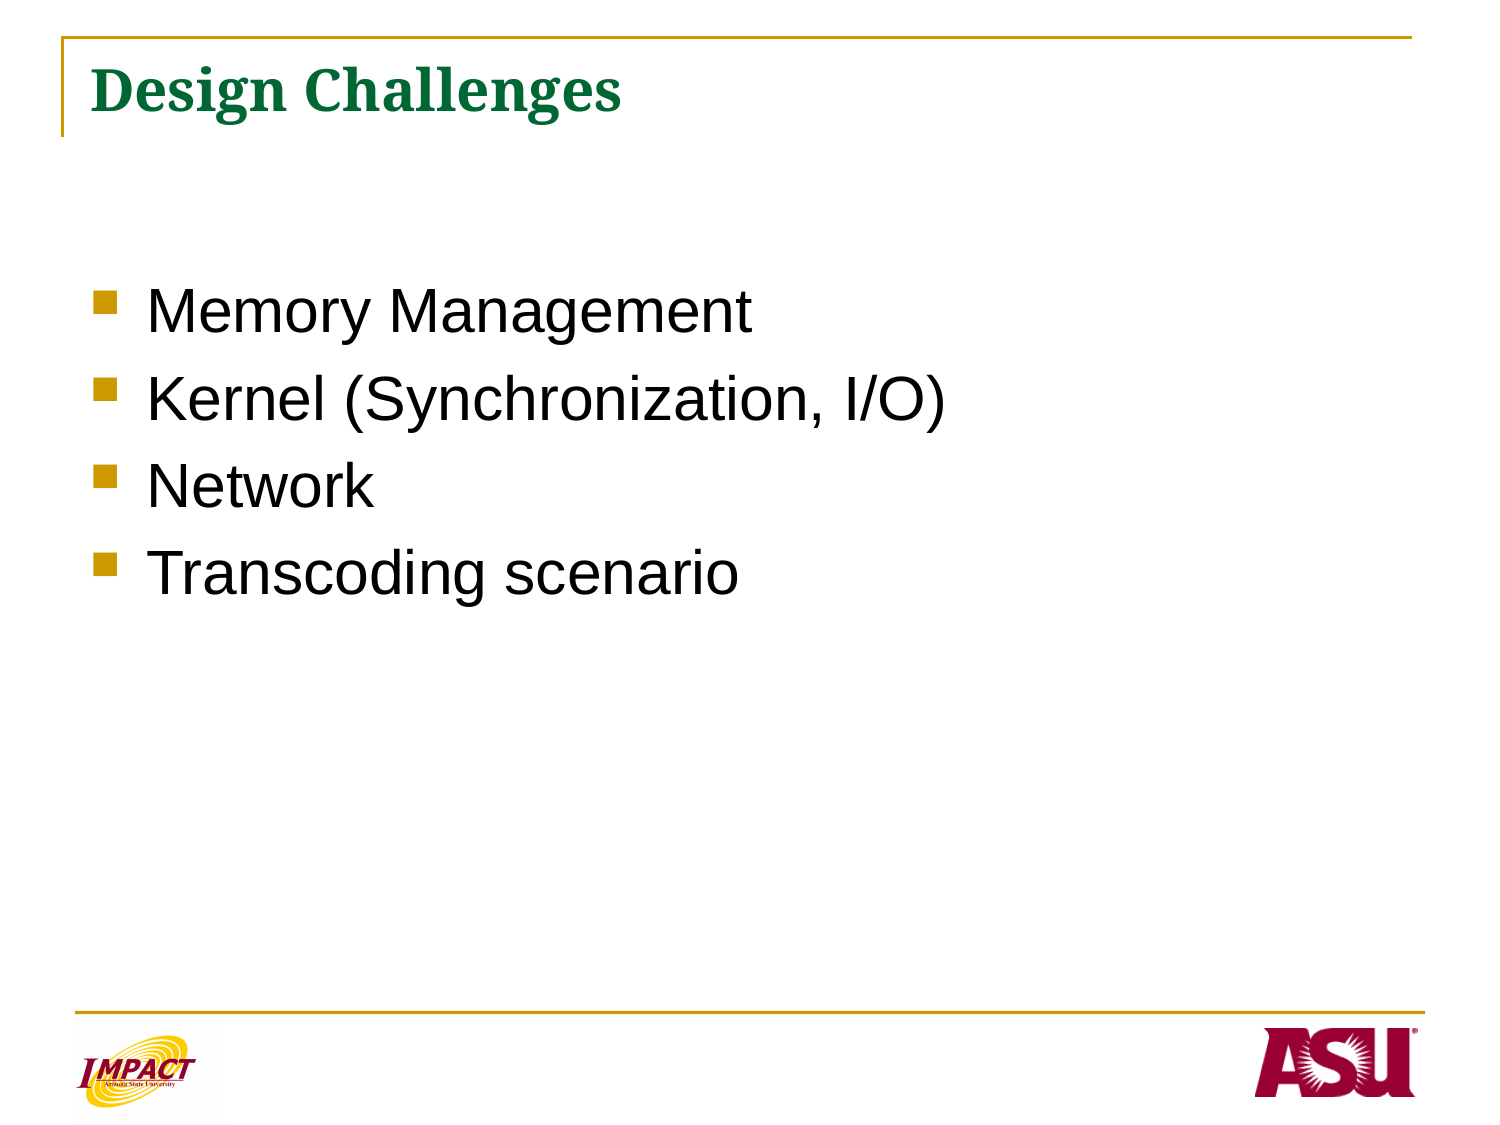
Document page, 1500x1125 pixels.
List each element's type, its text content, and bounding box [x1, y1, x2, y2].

title Design Challenges [74, 45, 1426, 233]
picture [1255, 1028, 1418, 1097]
picture [75, 1021, 225, 1122]
list Memory Management Kernel (Synchronization, I/O) Network Transcoding scenario [74, 262, 1426, 1006]
